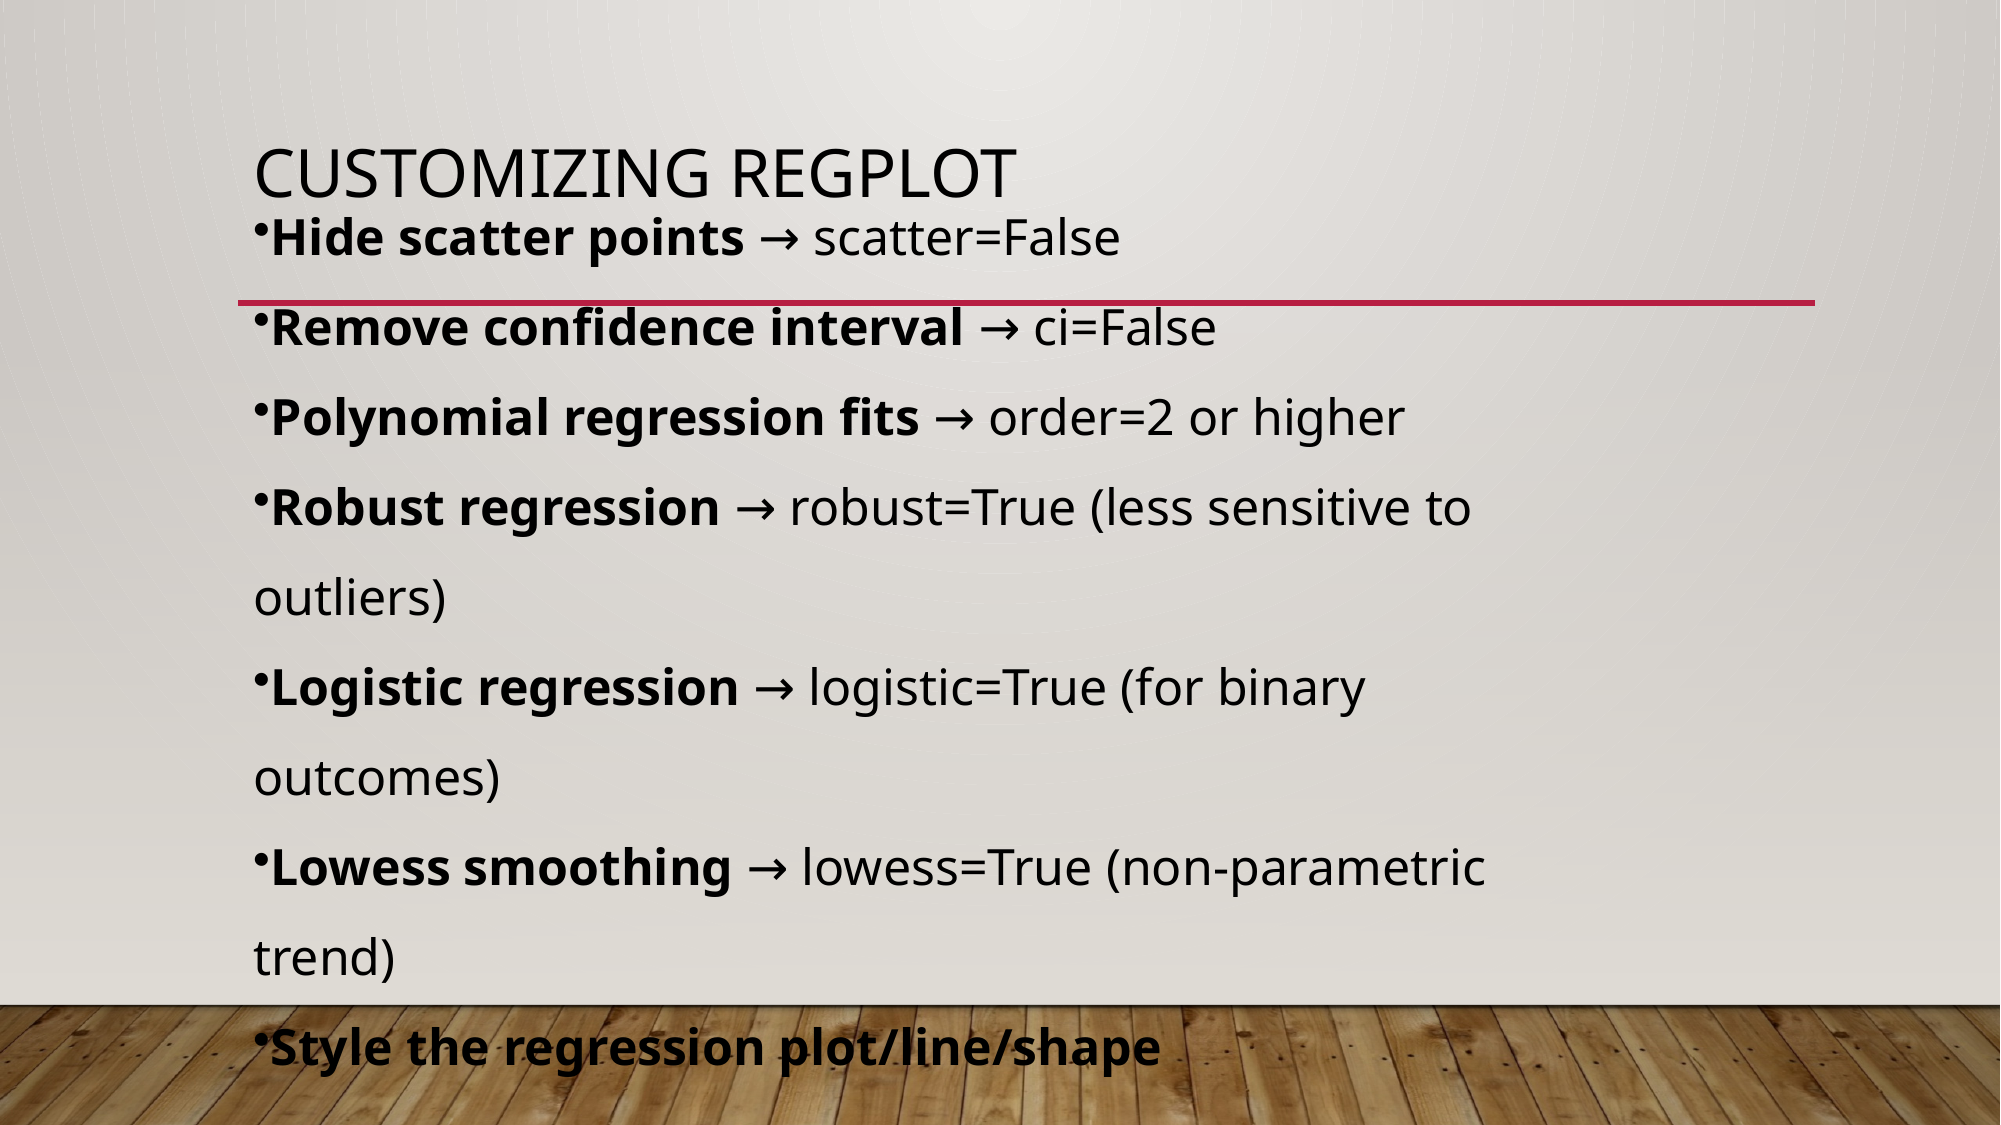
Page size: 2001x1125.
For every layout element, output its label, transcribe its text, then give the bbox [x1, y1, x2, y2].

list Hide scatter points → scatter=False Remove confidence interval → ci=False Polynomial regression fits → order=2 or higher Robust regression → robust=True (less sensitive to outliers) Logistic regression → logistic=True (for binary outcomes) Lowess smoothing → lowess=True (non-parametric trend) Style the regression plot/line/shape [238, 167, 1581, 1083]
title Customizing regplot [238, 131, 1814, 305]
picture [0, 1005, 2000, 1125]
